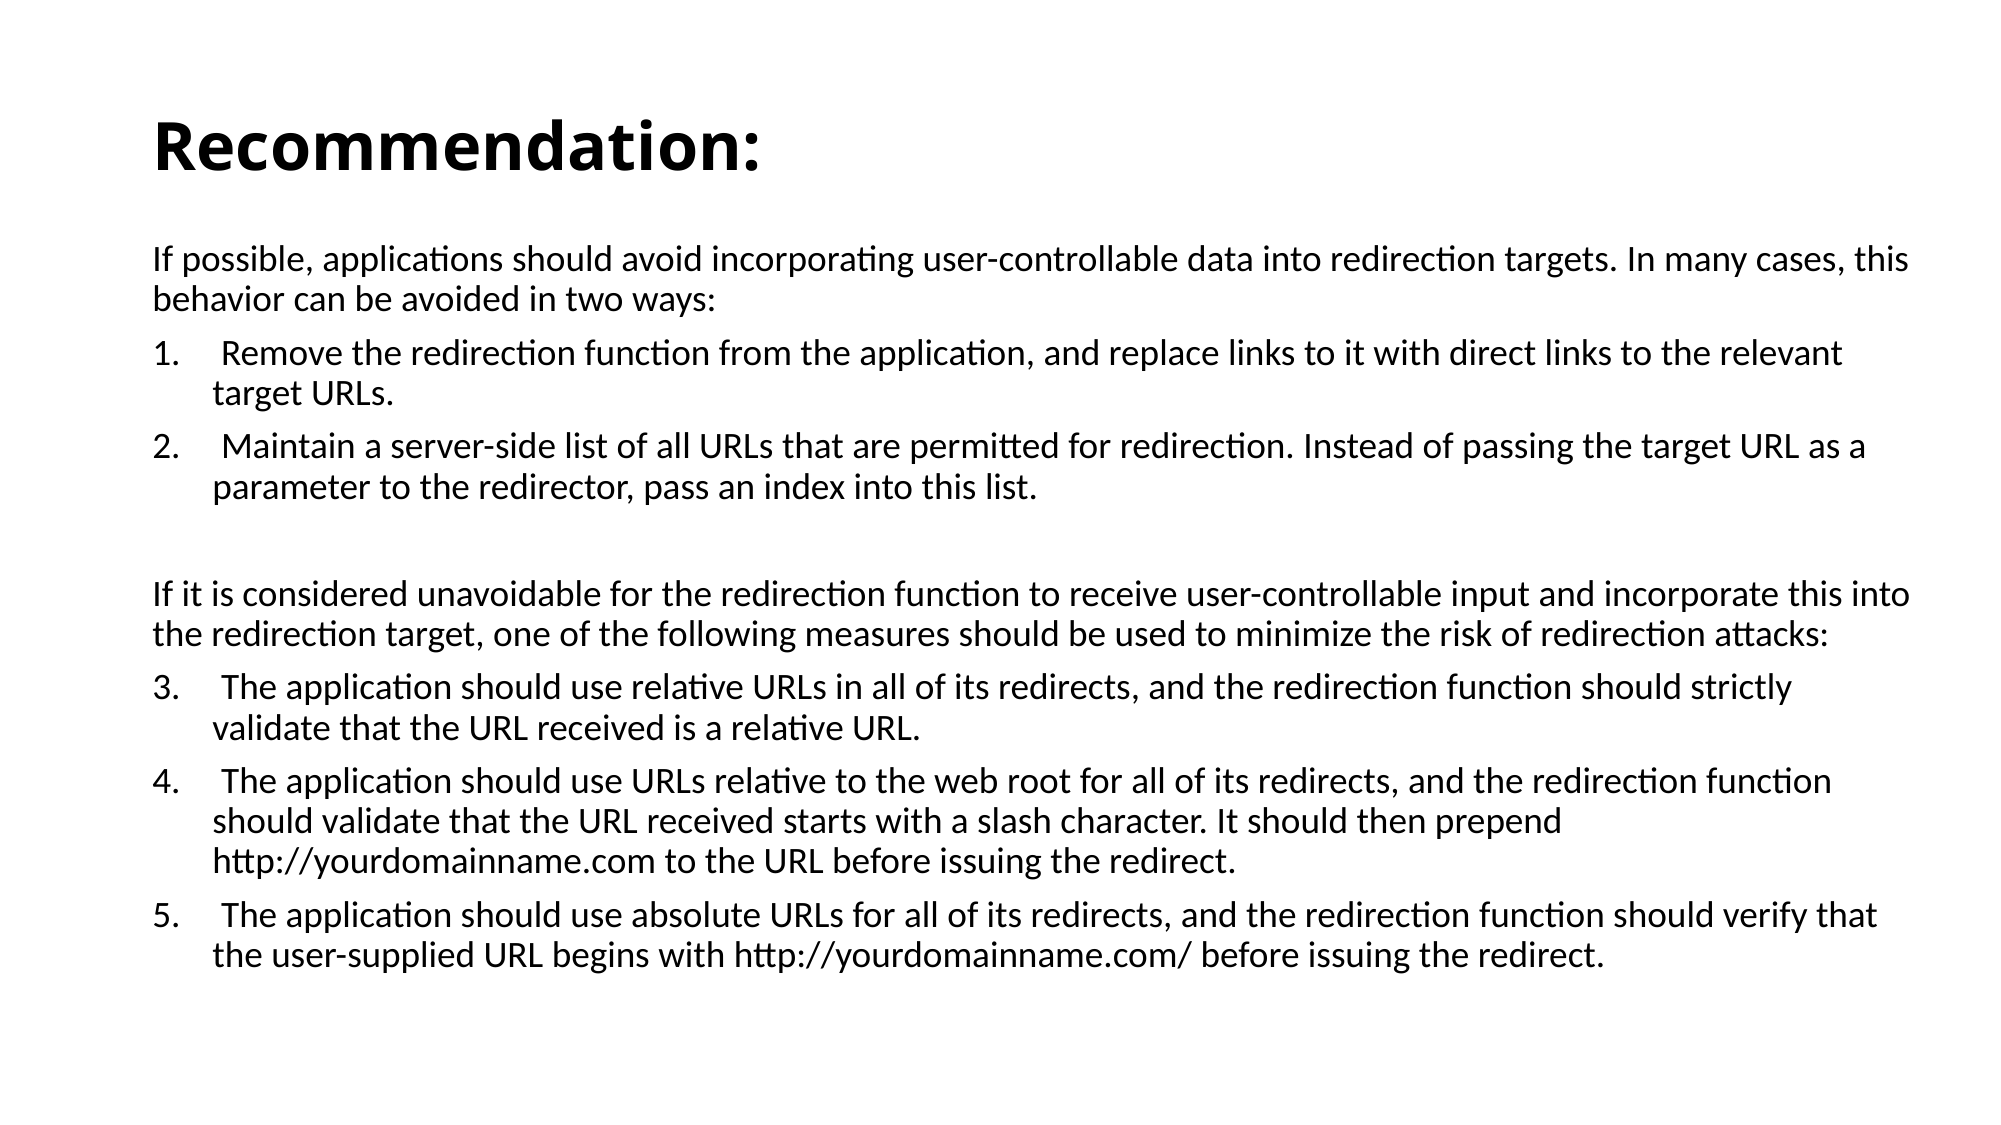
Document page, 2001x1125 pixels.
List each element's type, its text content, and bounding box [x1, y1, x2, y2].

title Recommendation: [137, 40, 1863, 231]
list If possible, applications should avoid incorporating user-controllable data into redirection targets. In many cases, this behavior can be avoided in two ways: Remove the redirection function from the application, and replace links to it with direct links to the relevant target URLs. Maintain a server-side list of all URLs that are permitted for redirection. Instead of passing the target URL as a parameter to the redirector, pass an index into this list. If it is considered unavoidable for the redirection function to receive user-controllable input and incorporate this into the redirection target, one of the following measures should be used to minimize the risk of redirection attacks: The application should use relative URLs in all of its redirects, and the redirection function should strictly validate that the URL received is a relative URL. The application should use URLs relative to the web root for all of its redirects, and the redirection function should validate that the URL received starts with a slash character. It should then prepend http://yourdomainname.com to the URL before issuing the redirect. The application should use absolute URLs for all of its redirects, and the redirection function should verify that the user-supplied URL begins with http://yourdomainname.com/ before issuing the redirect. [137, 231, 1931, 1014]
